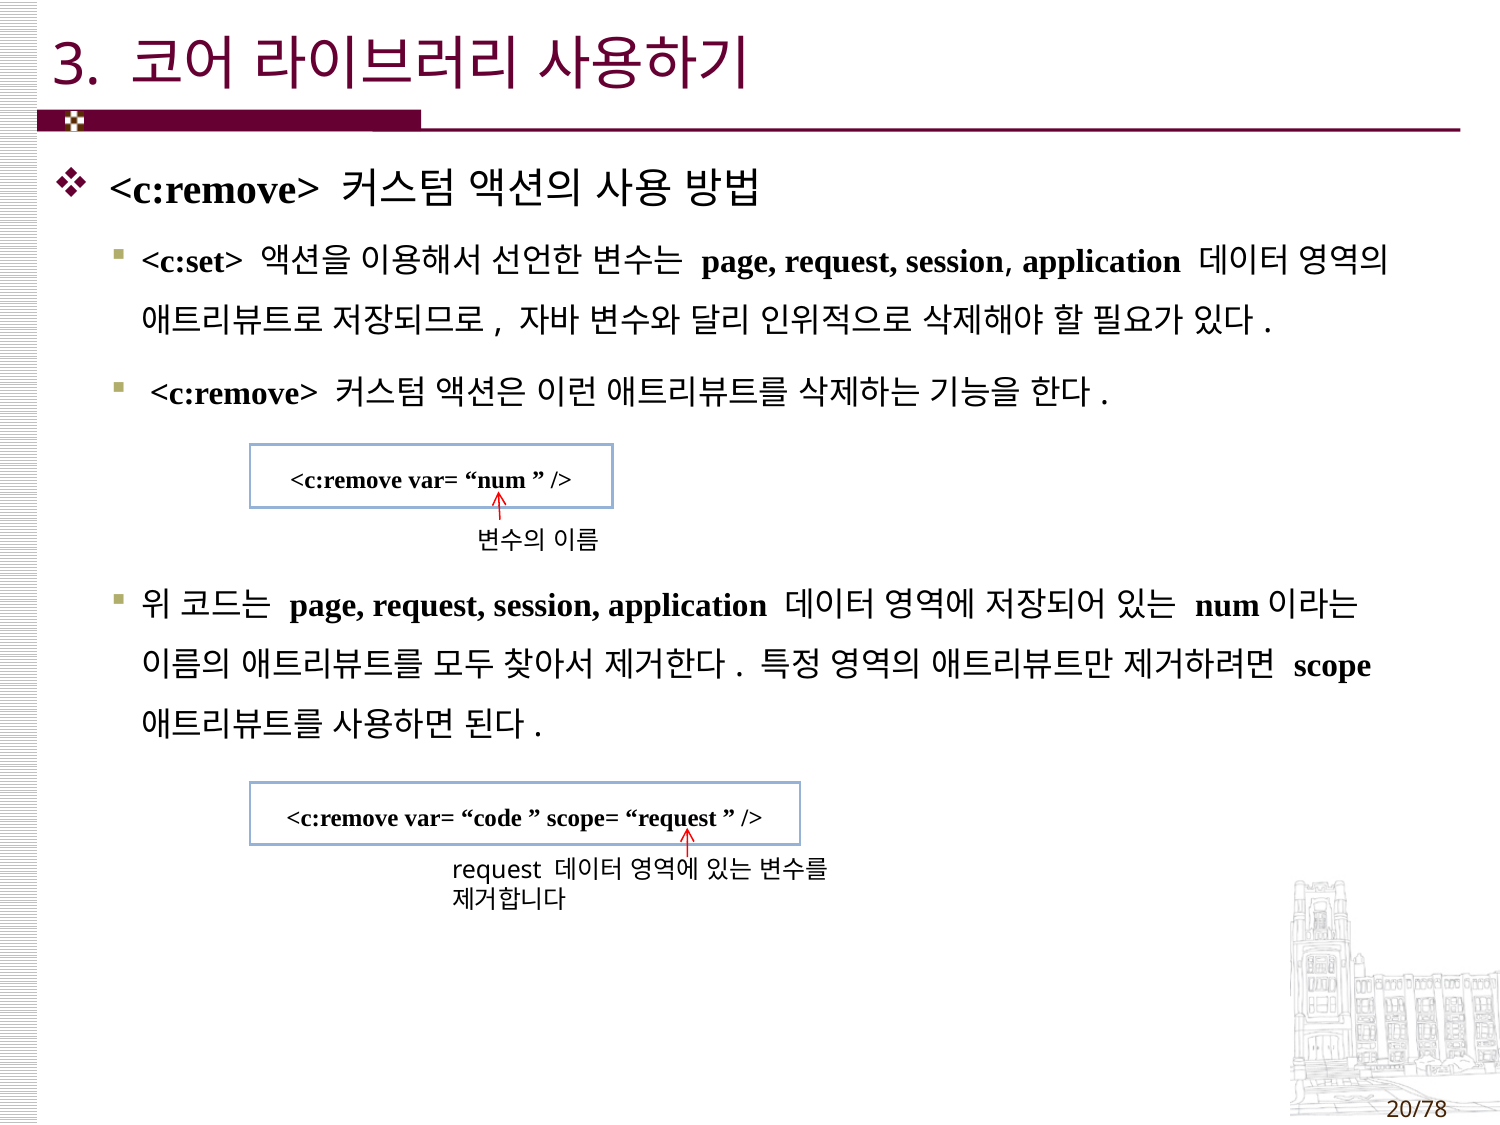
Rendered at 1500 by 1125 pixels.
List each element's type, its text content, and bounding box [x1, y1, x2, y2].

text_box 변수의 이름 [460, 521, 627, 559]
text_box request 데이터 영역에 있는 변수를 제거합니다 [435, 858, 952, 909]
table_header <c:remove var= “code ” scope= “request ” /> [251, 784, 799, 843]
list <c:remove> 커스텀 액션의 사용 방법 <c:set> 액션을 이용해서 선언한 변수는 page, request, session, application 데이터 영역의 애트리뷰트로 저장되므로, 자바 변수와 달리 인위적으로 삭제해야 할 필요가 있다. <c:remove> 커스텀 액션은 이런 애트리뷰트를 삭제하는 기능을 한다. 위 코드는 page, request, session, application 데이터 영역에 저장되어 있는 num이라는 이름의 애트리뷰트를 모두 찾아서 제거한다. 특정 영역의 애트리뷰트만 제거하려면 scope 애트리뷰트를 사용하면 된다. [37, 154, 1463, 1093]
title 3. 코어 라이브러리 사용하기 [36, 13, 1426, 109]
table_header <c:remove var= “num ” /> [251, 446, 611, 506]
picture [1290, 874, 1500, 1125]
picture [65, 111, 84, 131]
